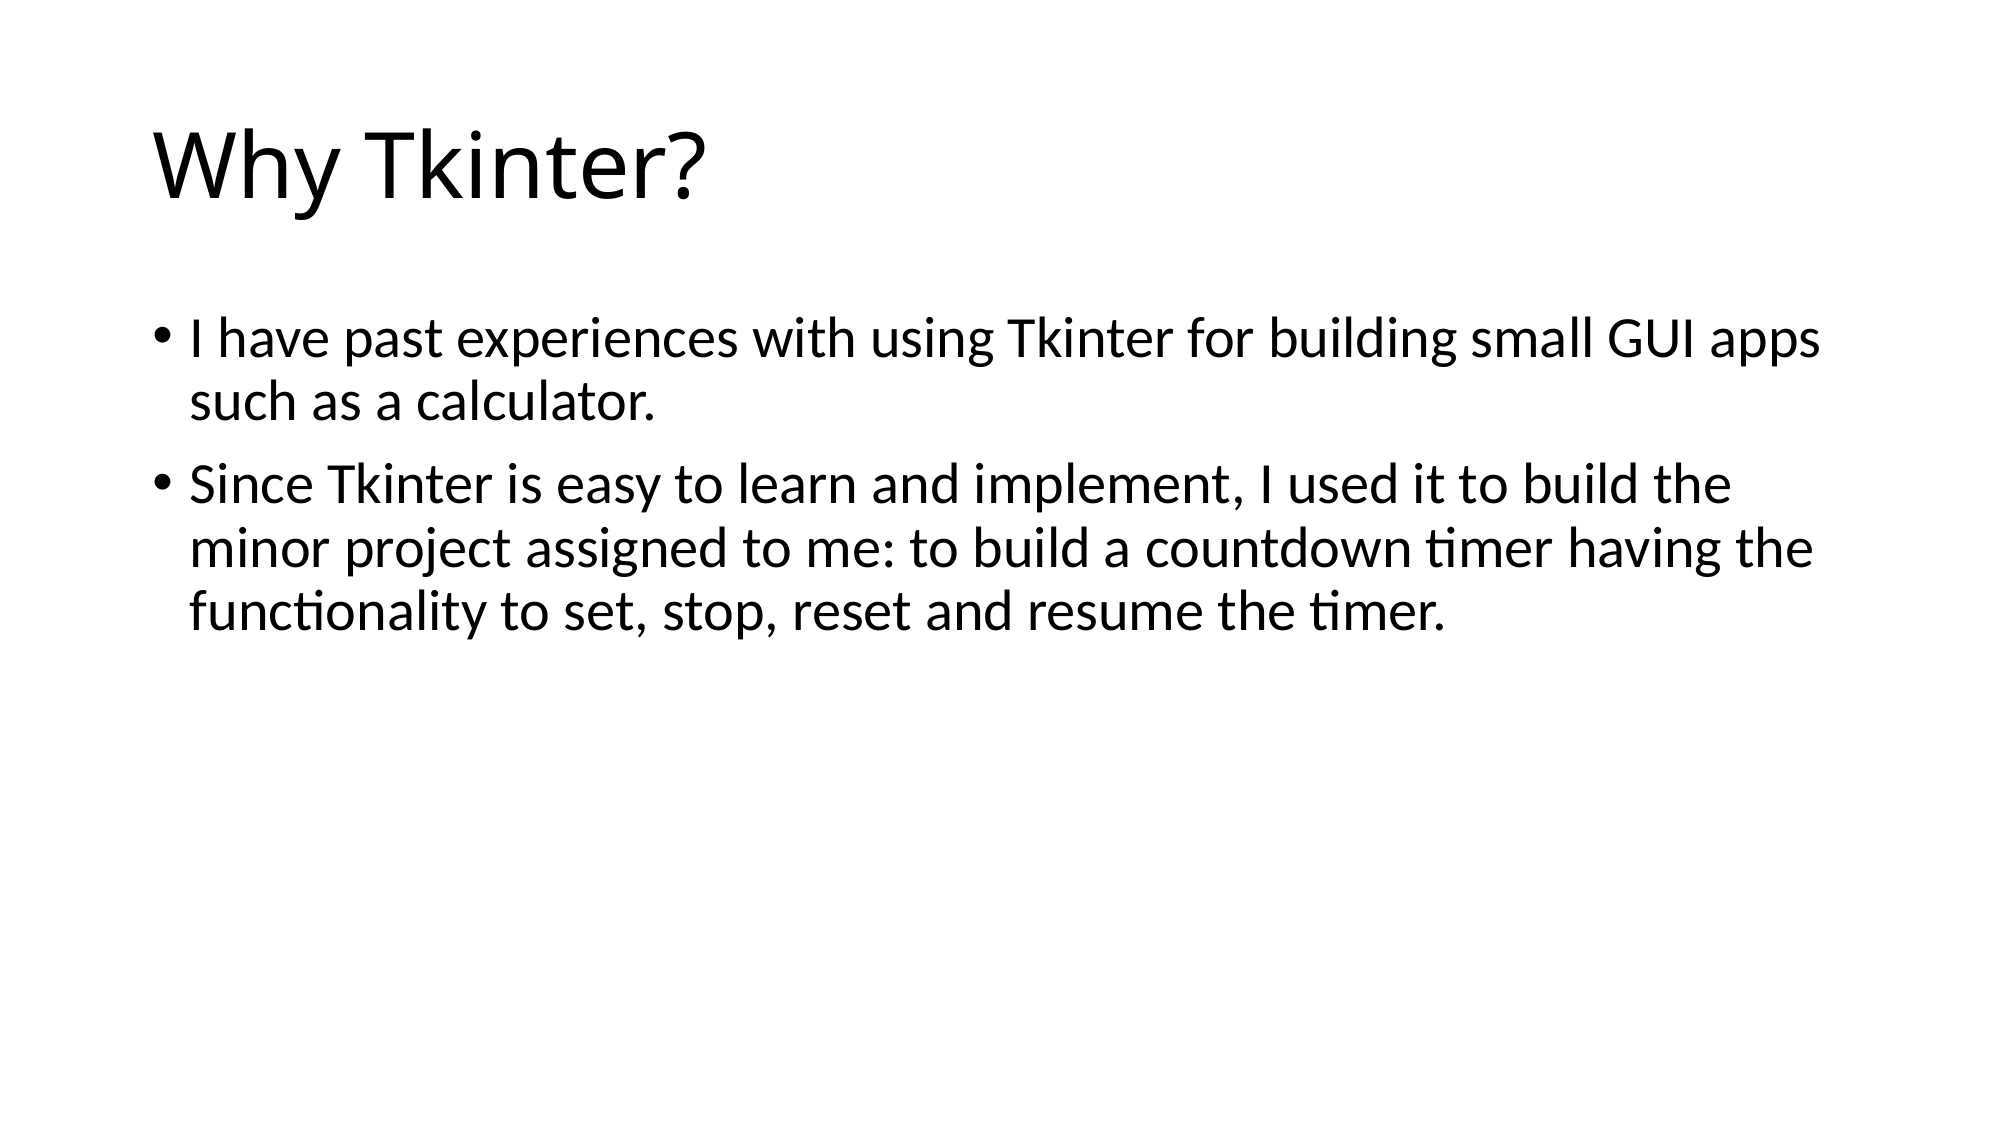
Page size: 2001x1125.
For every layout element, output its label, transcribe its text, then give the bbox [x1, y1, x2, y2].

list I have past experiences with using Tkinter for building small GUI apps such as a calculator. Since Tkinter is easy to learn and implement, I used it to build the minor project assigned to me: to build a countdown timer having the functionality to set, stop, reset and resume the timer. [137, 299, 1863, 1014]
title Why Tkinter? [137, 59, 1863, 278]
